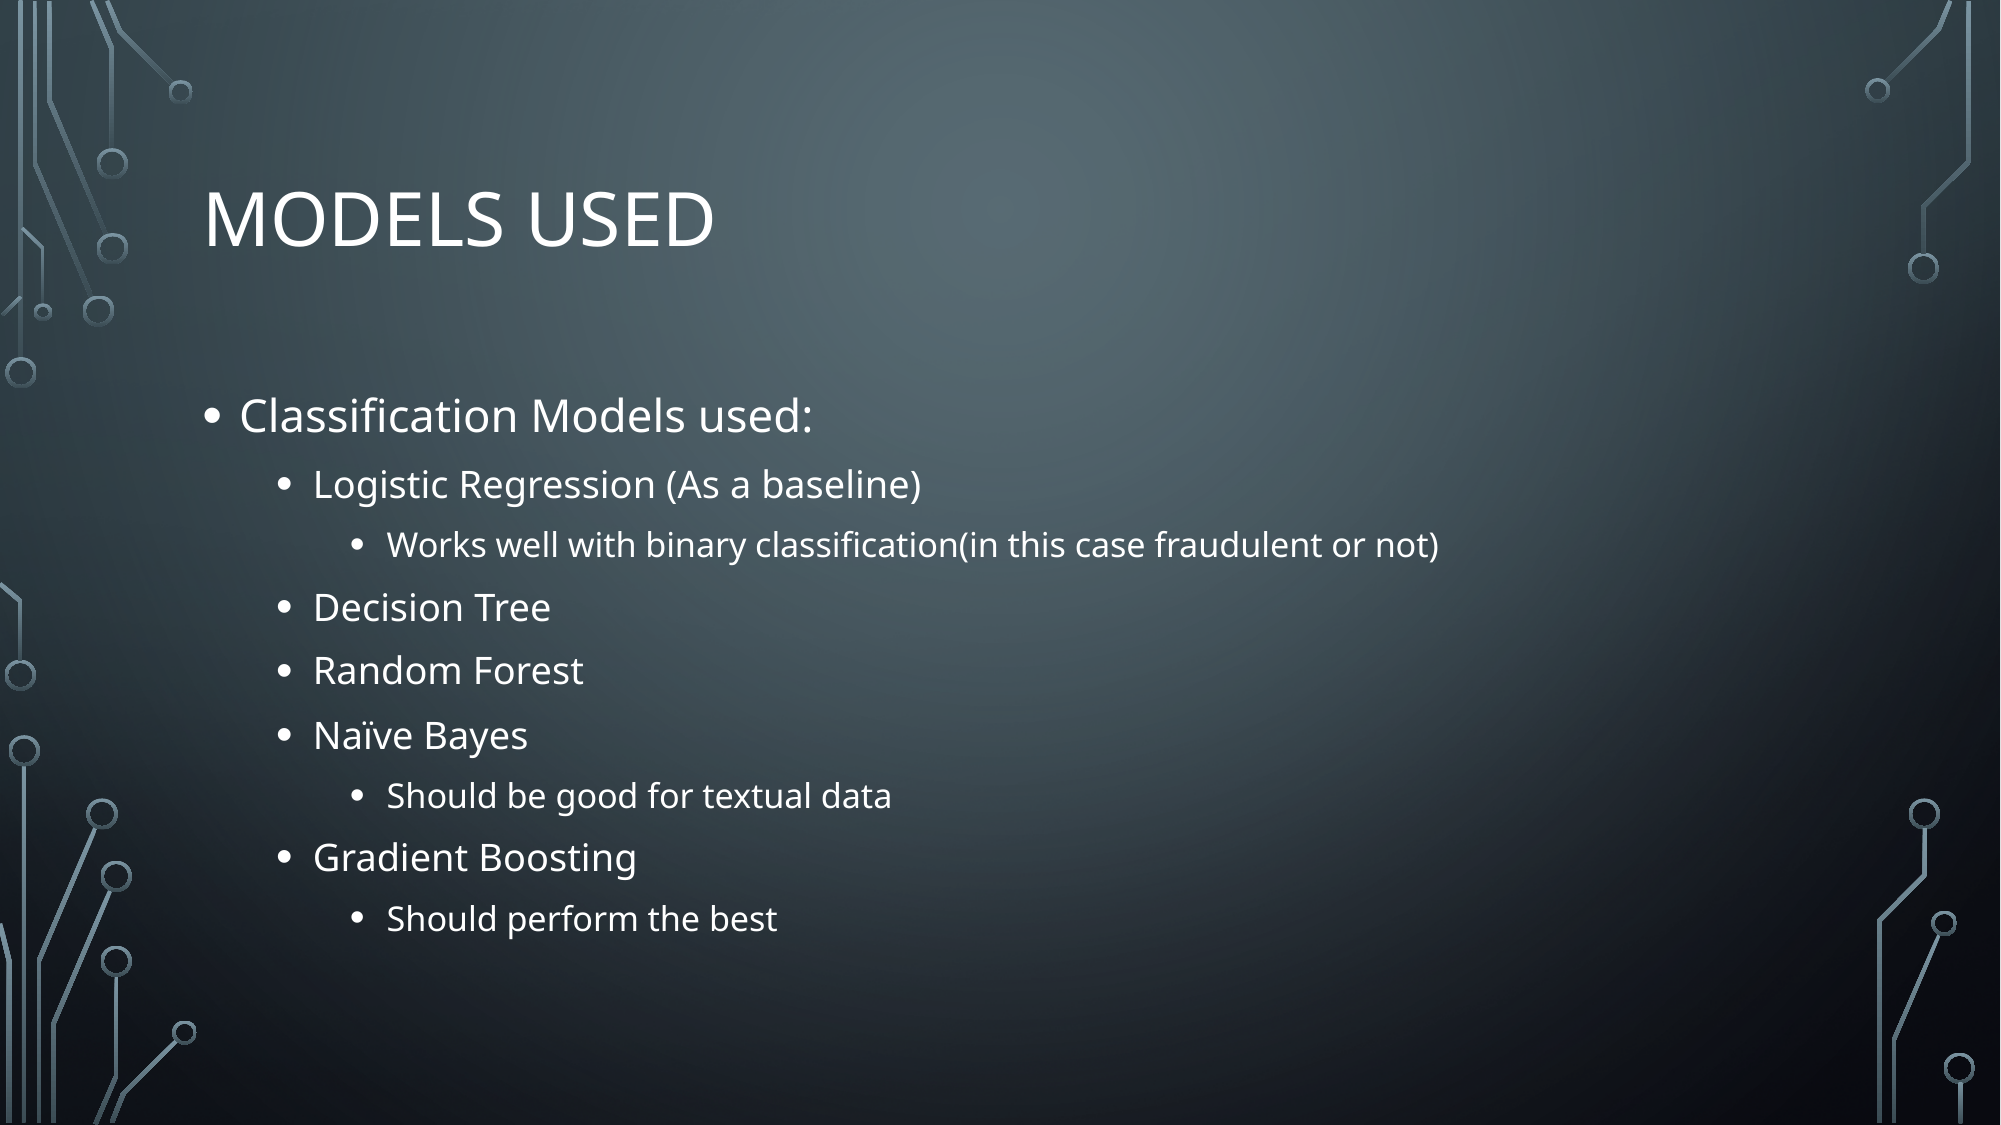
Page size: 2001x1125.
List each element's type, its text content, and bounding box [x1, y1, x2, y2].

list Classification Models used: Logistic Regression (As a baseline) Works well with binary classification(in this case fraudulent or not) Decision Tree Random Forest Naïve Bayes Should be good for textual data Gradient Boosting Should perform the best [187, 369, 1813, 950]
title Models Used [187, 101, 1813, 344]
